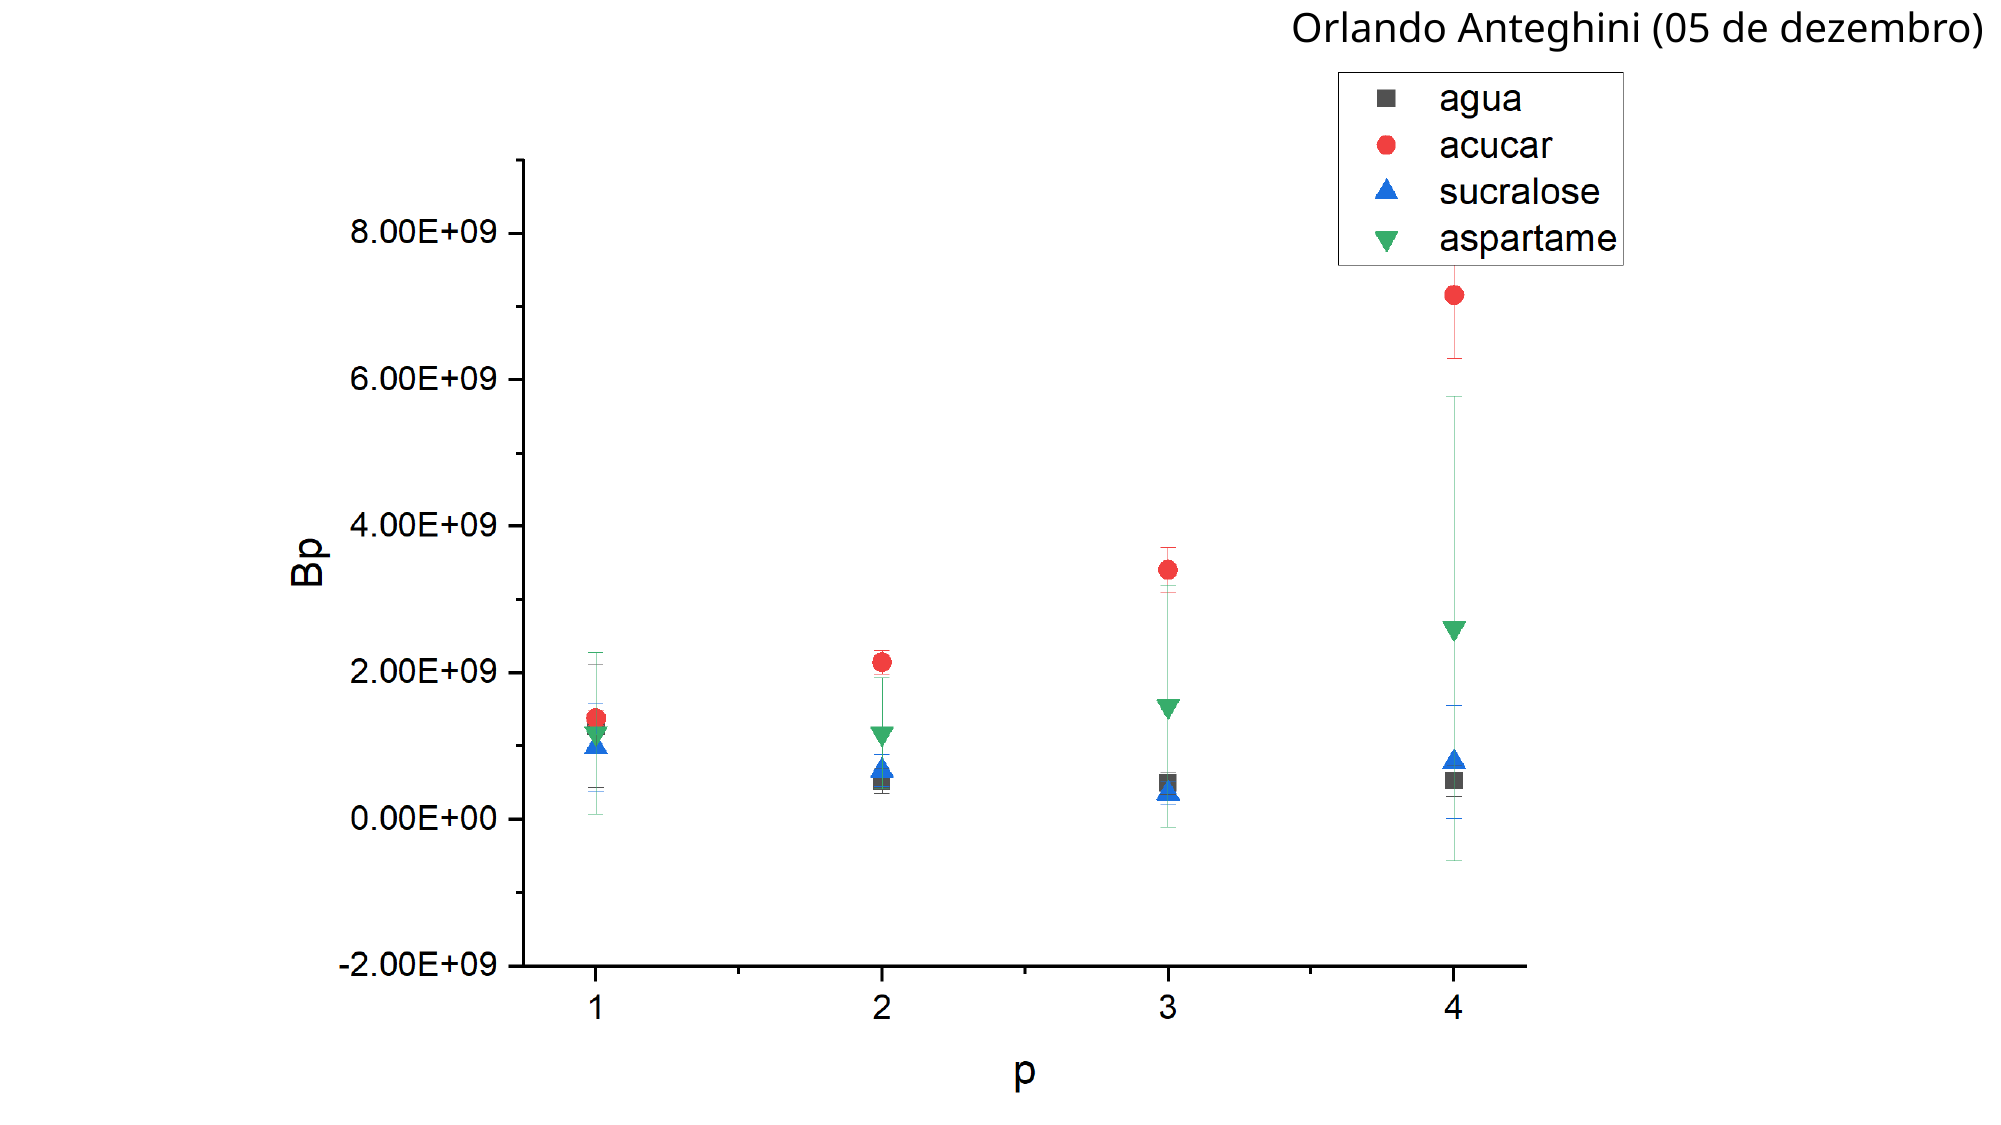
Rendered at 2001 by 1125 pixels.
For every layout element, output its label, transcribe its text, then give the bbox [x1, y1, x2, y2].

title Orlando Anteghini (05 de dezembro) [83, 0, 2000, 59]
picture [270, 60, 1650, 1125]
